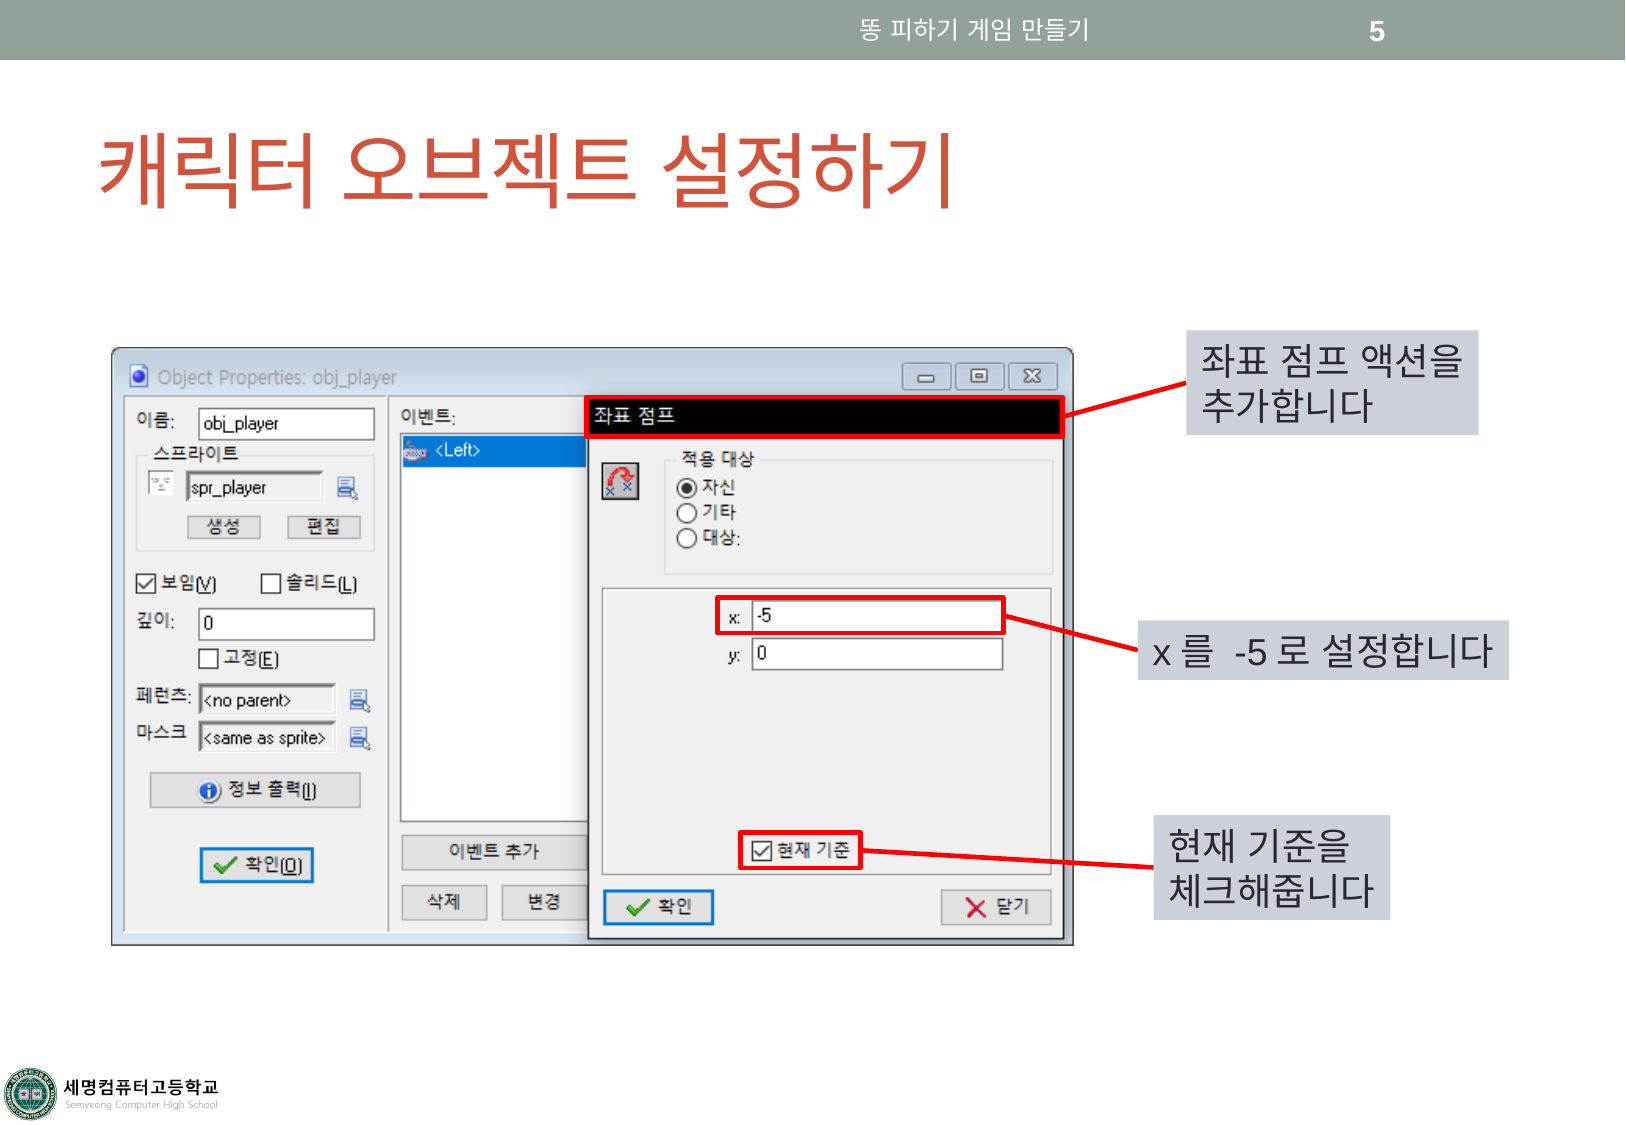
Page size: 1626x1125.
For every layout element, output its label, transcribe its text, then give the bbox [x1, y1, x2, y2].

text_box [1003, 615, 1140, 651]
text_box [860, 850, 1144, 869]
text_box 좌표 점프 액션을 추가합니다 [1186, 330, 1479, 436]
slide_number 5 [1354, 3, 1544, 57]
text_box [1062, 383, 1175, 417]
text_box 현재 기준을 체크해줍니다 [1153, 815, 1391, 920]
text_box x를 -5로 설정합니다 [1137, 620, 1509, 680]
footer 똥 피하기 게임 만들기 [609, 3, 1341, 57]
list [110, 347, 1074, 946]
picture [0, 1064, 222, 1125]
title 캐릭터 오브젝트 설정하기 [81, 87, 1544, 250]
